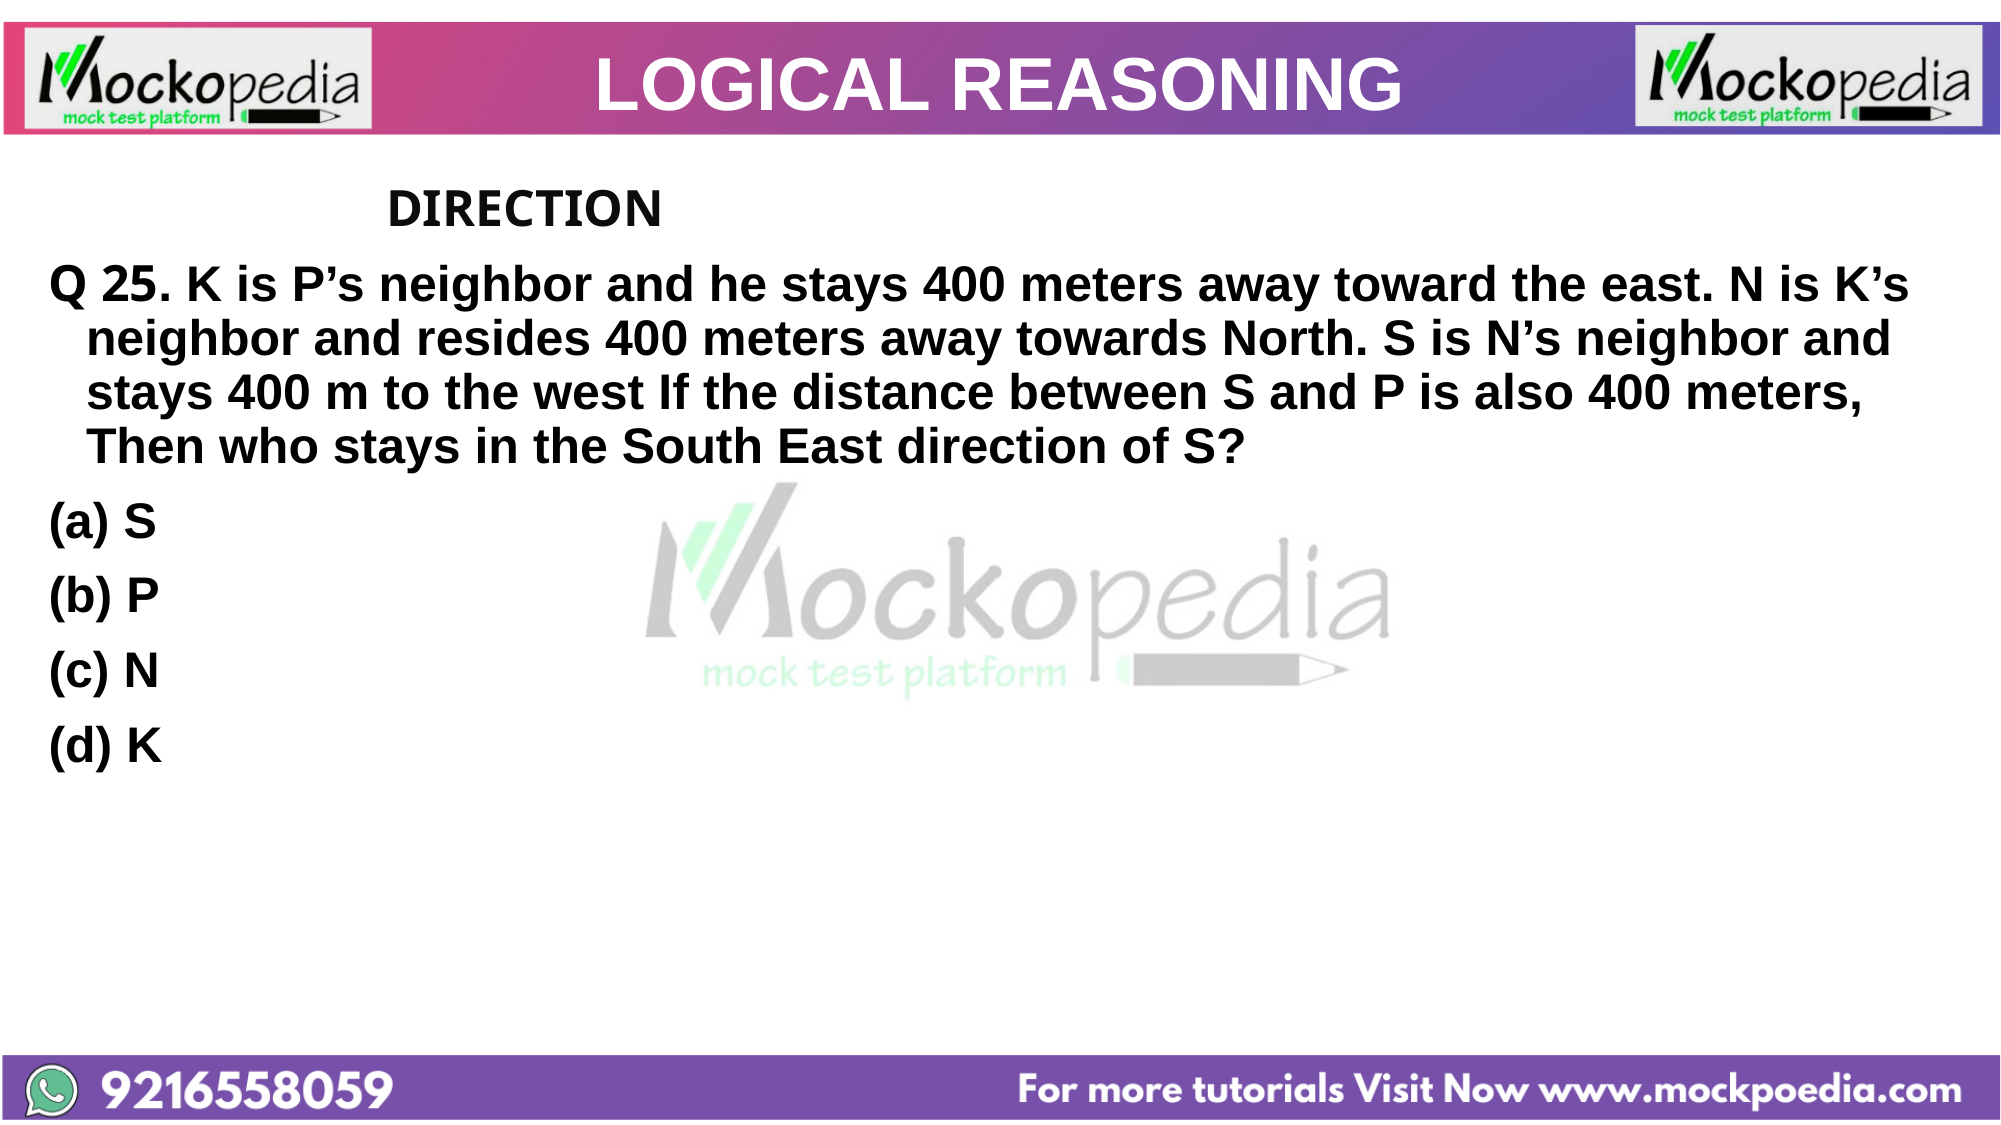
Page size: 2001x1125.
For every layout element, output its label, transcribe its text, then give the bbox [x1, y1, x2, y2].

picture [0, 0, 2001, 1125]
list DIRECTION Q 25. K is P’s neighbor and he stays 400 meters away toward the east. N is K’s neighbor and resides 400 meters away towards North. S is N’s neighbor and stays 400 m to the west If the distance between S and P is also 400 meters, Then who stays in the South East direction of S? S (b) P (c) N (d) K [33, 175, 1959, 1053]
title LOGICAL REASONING [41, 31, 1959, 142]
